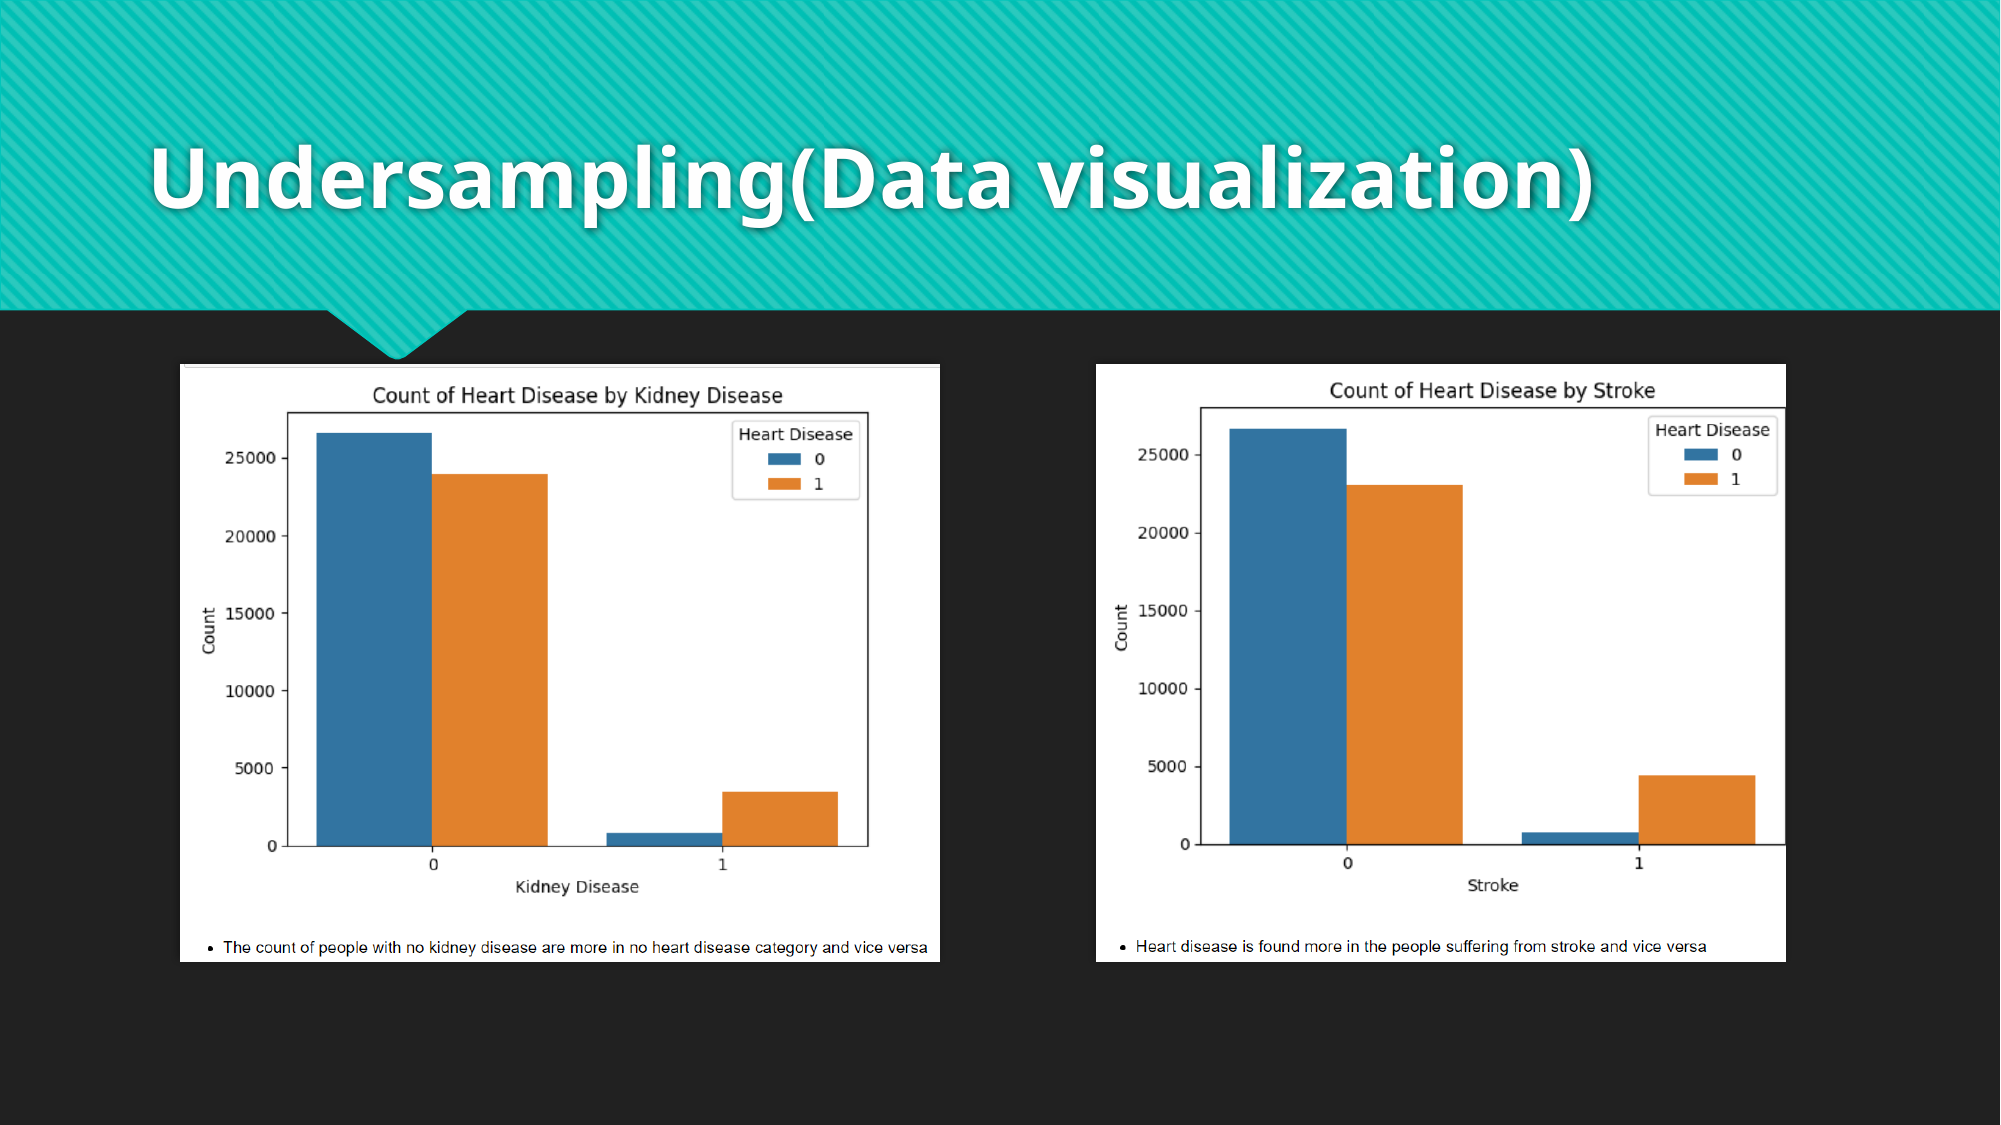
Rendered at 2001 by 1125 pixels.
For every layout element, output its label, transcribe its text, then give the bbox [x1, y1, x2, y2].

title Undersampling(Data visualization) [132, 73, 1868, 233]
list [179, 364, 940, 962]
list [1096, 364, 1787, 962]
